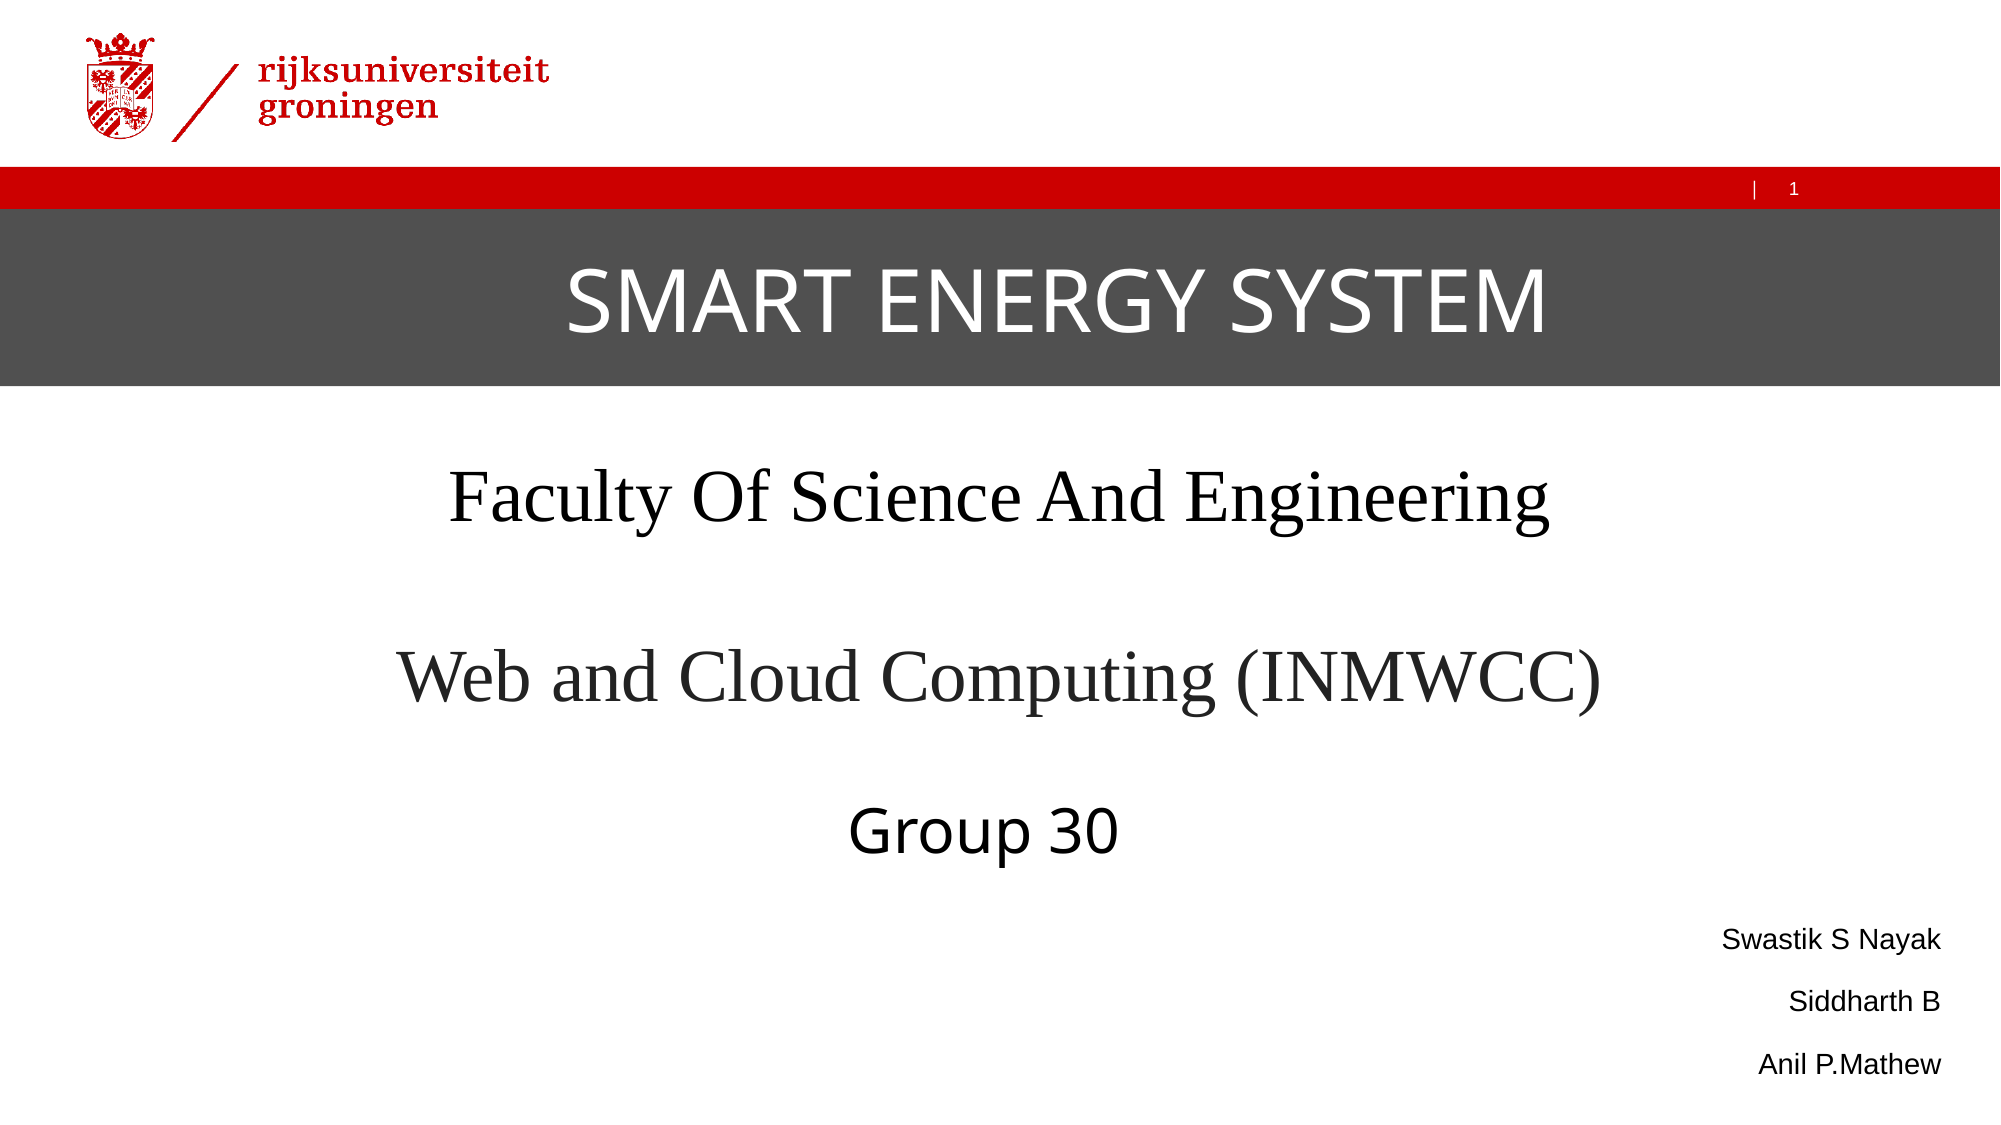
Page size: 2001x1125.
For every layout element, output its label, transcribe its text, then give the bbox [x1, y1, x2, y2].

text_box Faculty Of Science And Engineering Web and Cloud Computing (INMWCC) [59, 431, 1941, 776]
table_cell Anil P.Mathew [1587, 1034, 1956, 1095]
title SMART ENERGY SYSTEM [0, 209, 2000, 387]
text_box Group 30 [832, 776, 1168, 895]
table_header Swastik S Nayak [1587, 908, 1956, 970]
table_cell Siddharth B [1587, 971, 1956, 1032]
picture [86, 33, 549, 142]
